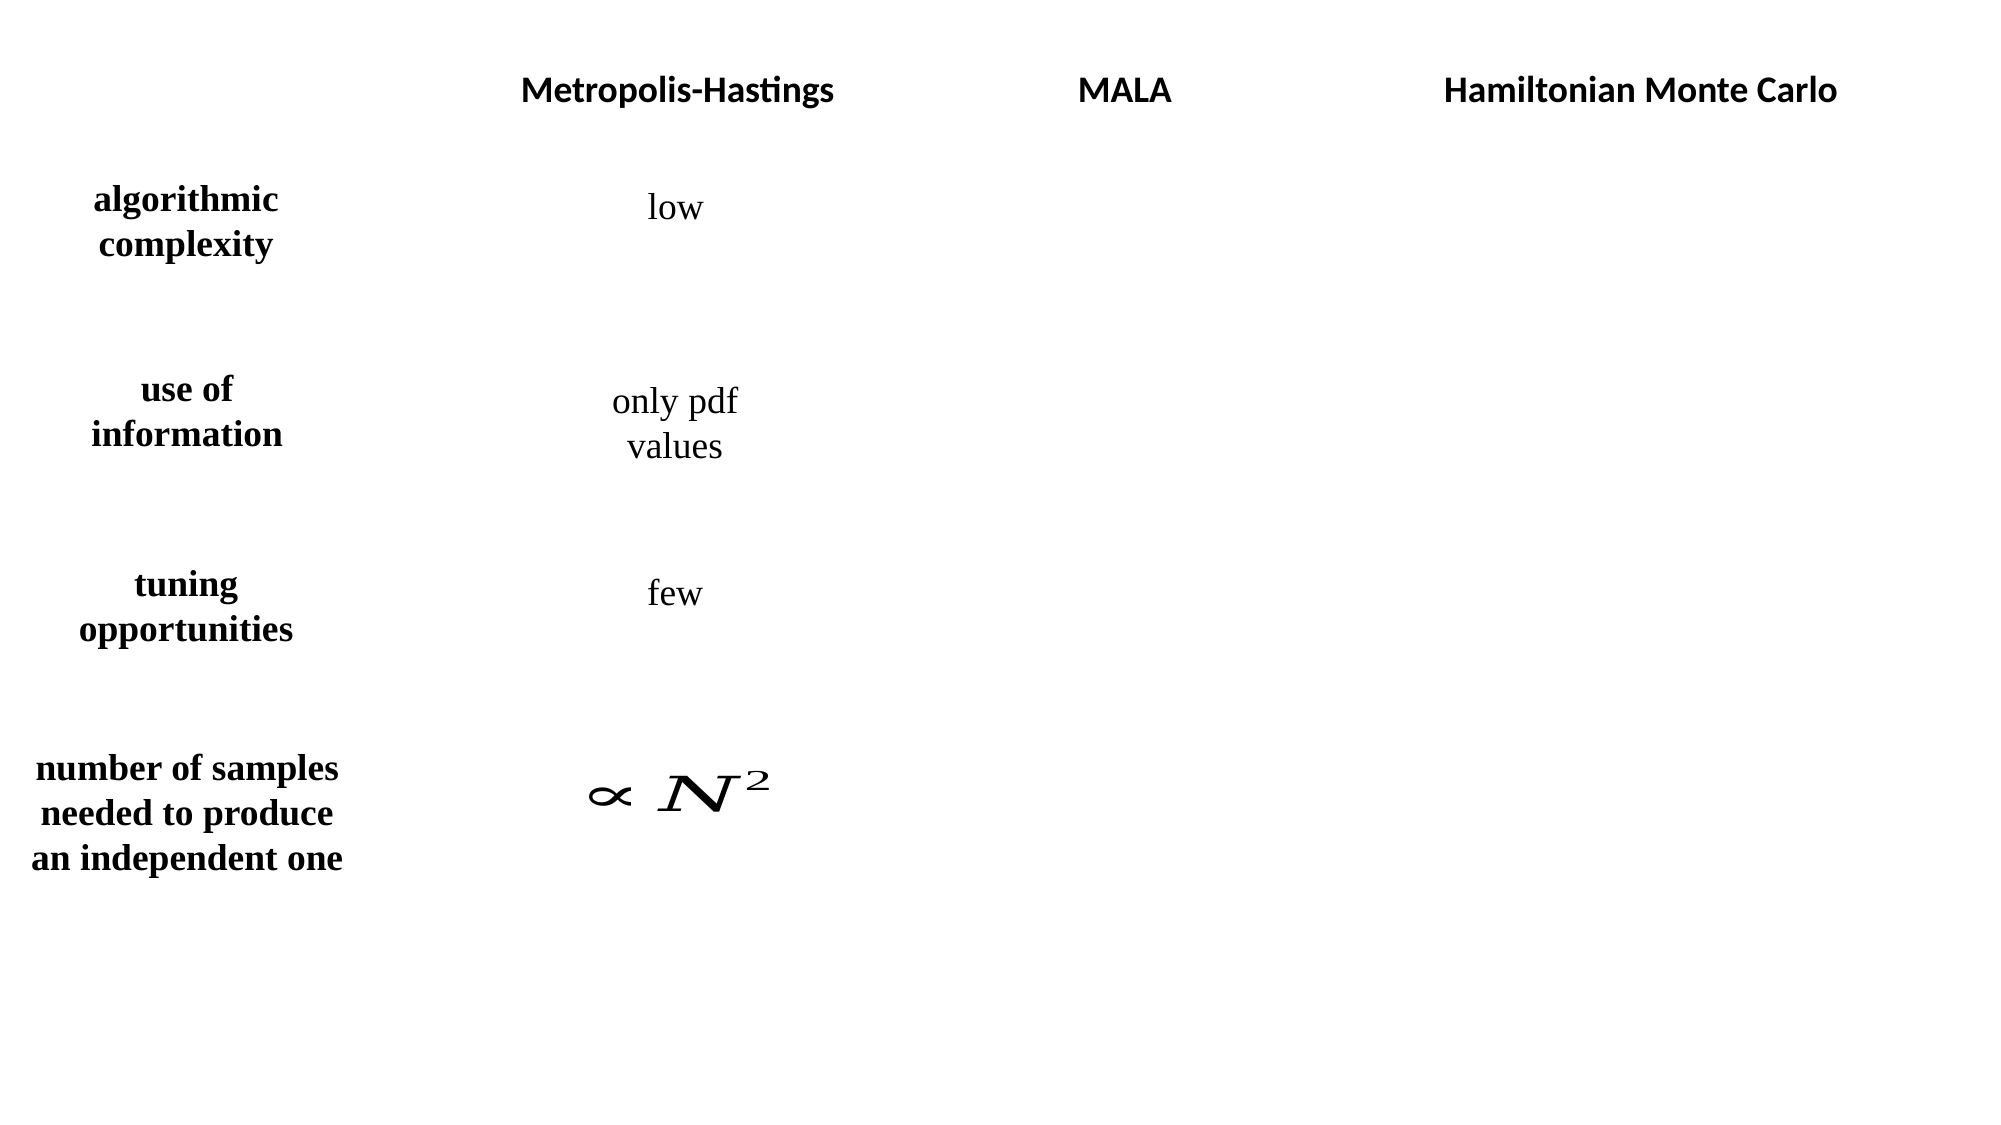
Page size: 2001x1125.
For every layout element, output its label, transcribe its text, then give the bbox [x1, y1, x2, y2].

text_box few [578, 560, 772, 621]
text_box Hamiltonian Monte Carlo [1422, 58, 1860, 118]
text_box algorithmic complexity [23, 166, 349, 272]
text_box low [579, 174, 773, 235]
text_box number of samples needed to produce an independent one [12, 735, 362, 885]
text_box tuning opportunities [23, 551, 349, 657]
text_box Metropolis-Hastings [500, 58, 855, 118]
text_box use of information [50, 356, 325, 461]
text_box only pdf values [578, 368, 772, 474]
text_box MALA [947, 58, 1303, 118]
